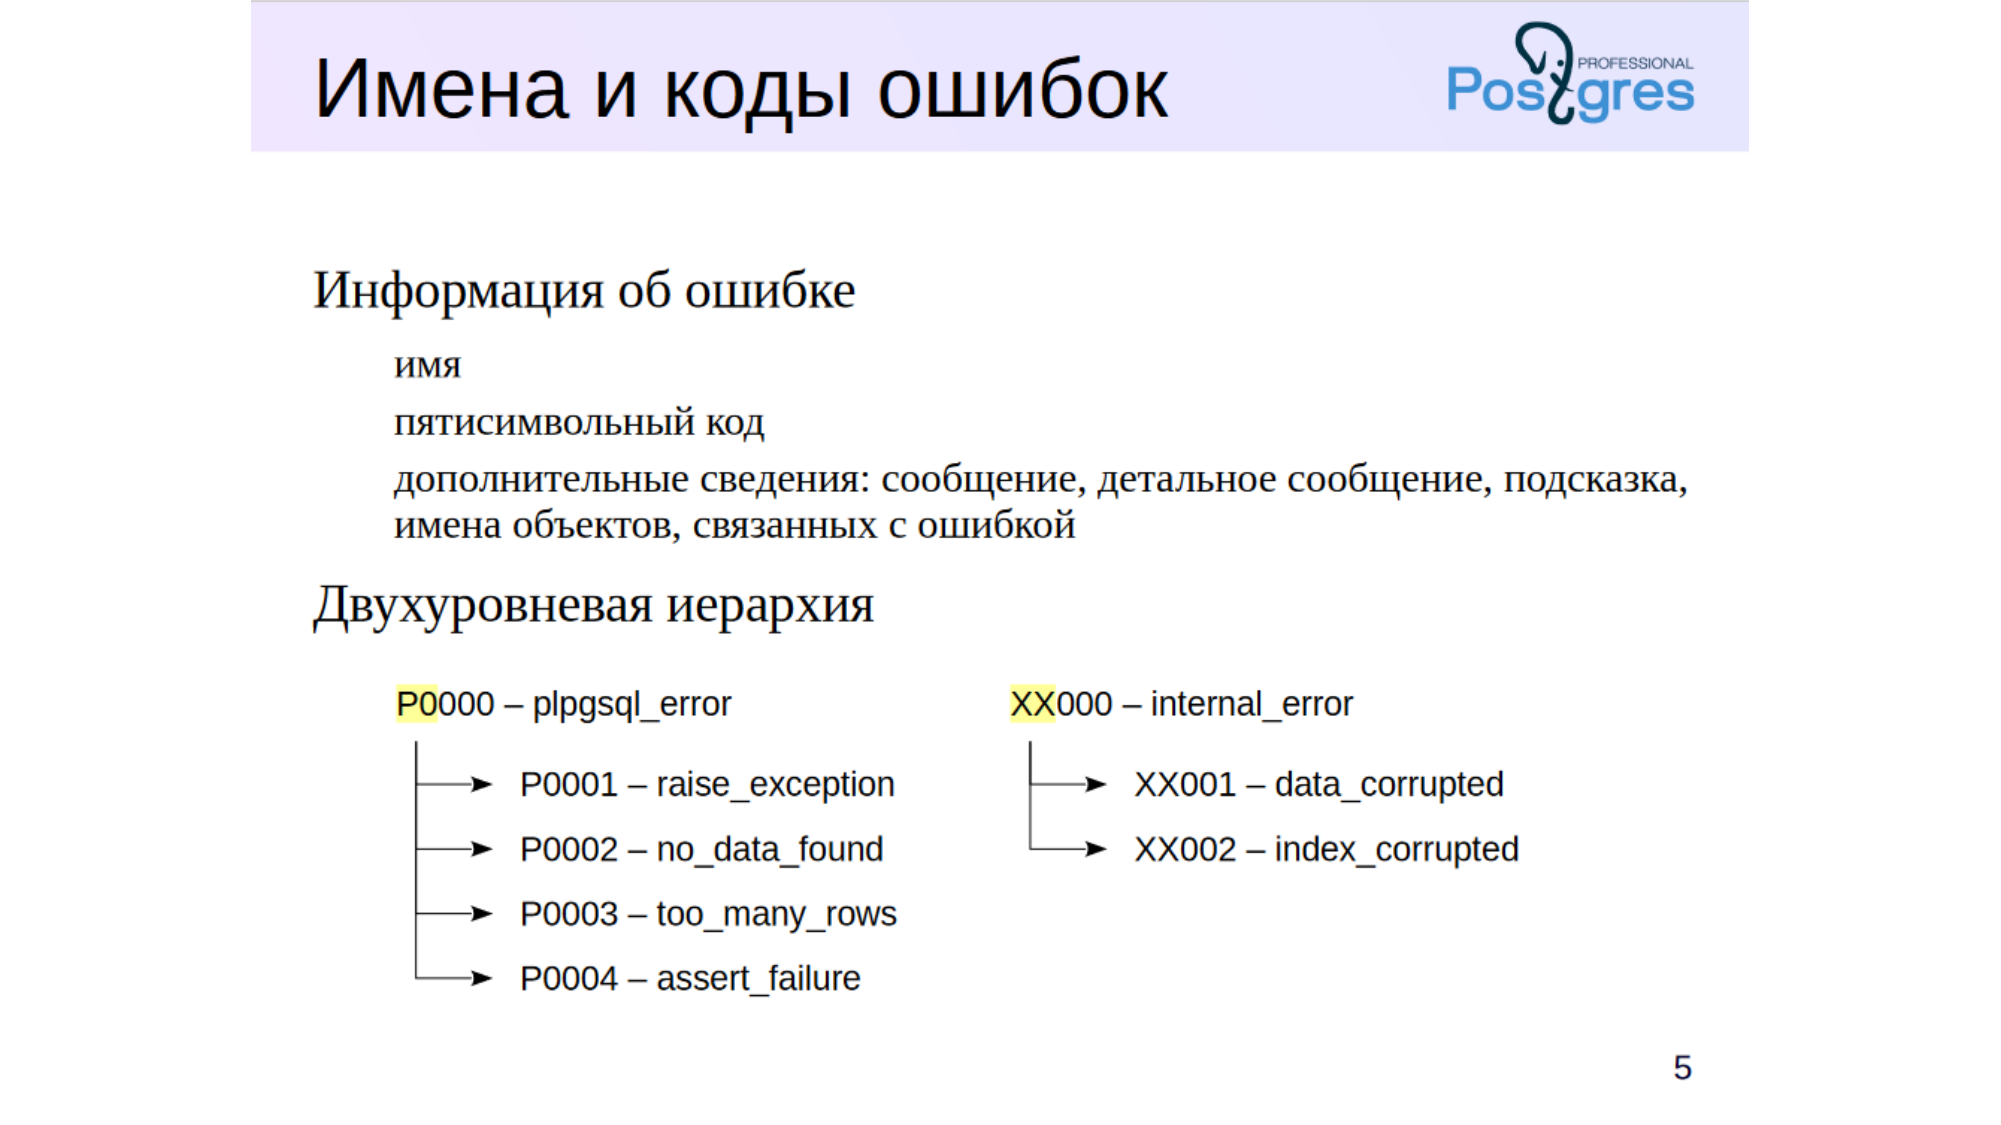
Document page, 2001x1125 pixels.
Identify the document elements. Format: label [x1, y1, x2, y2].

picture [251, 0, 1749, 1125]
